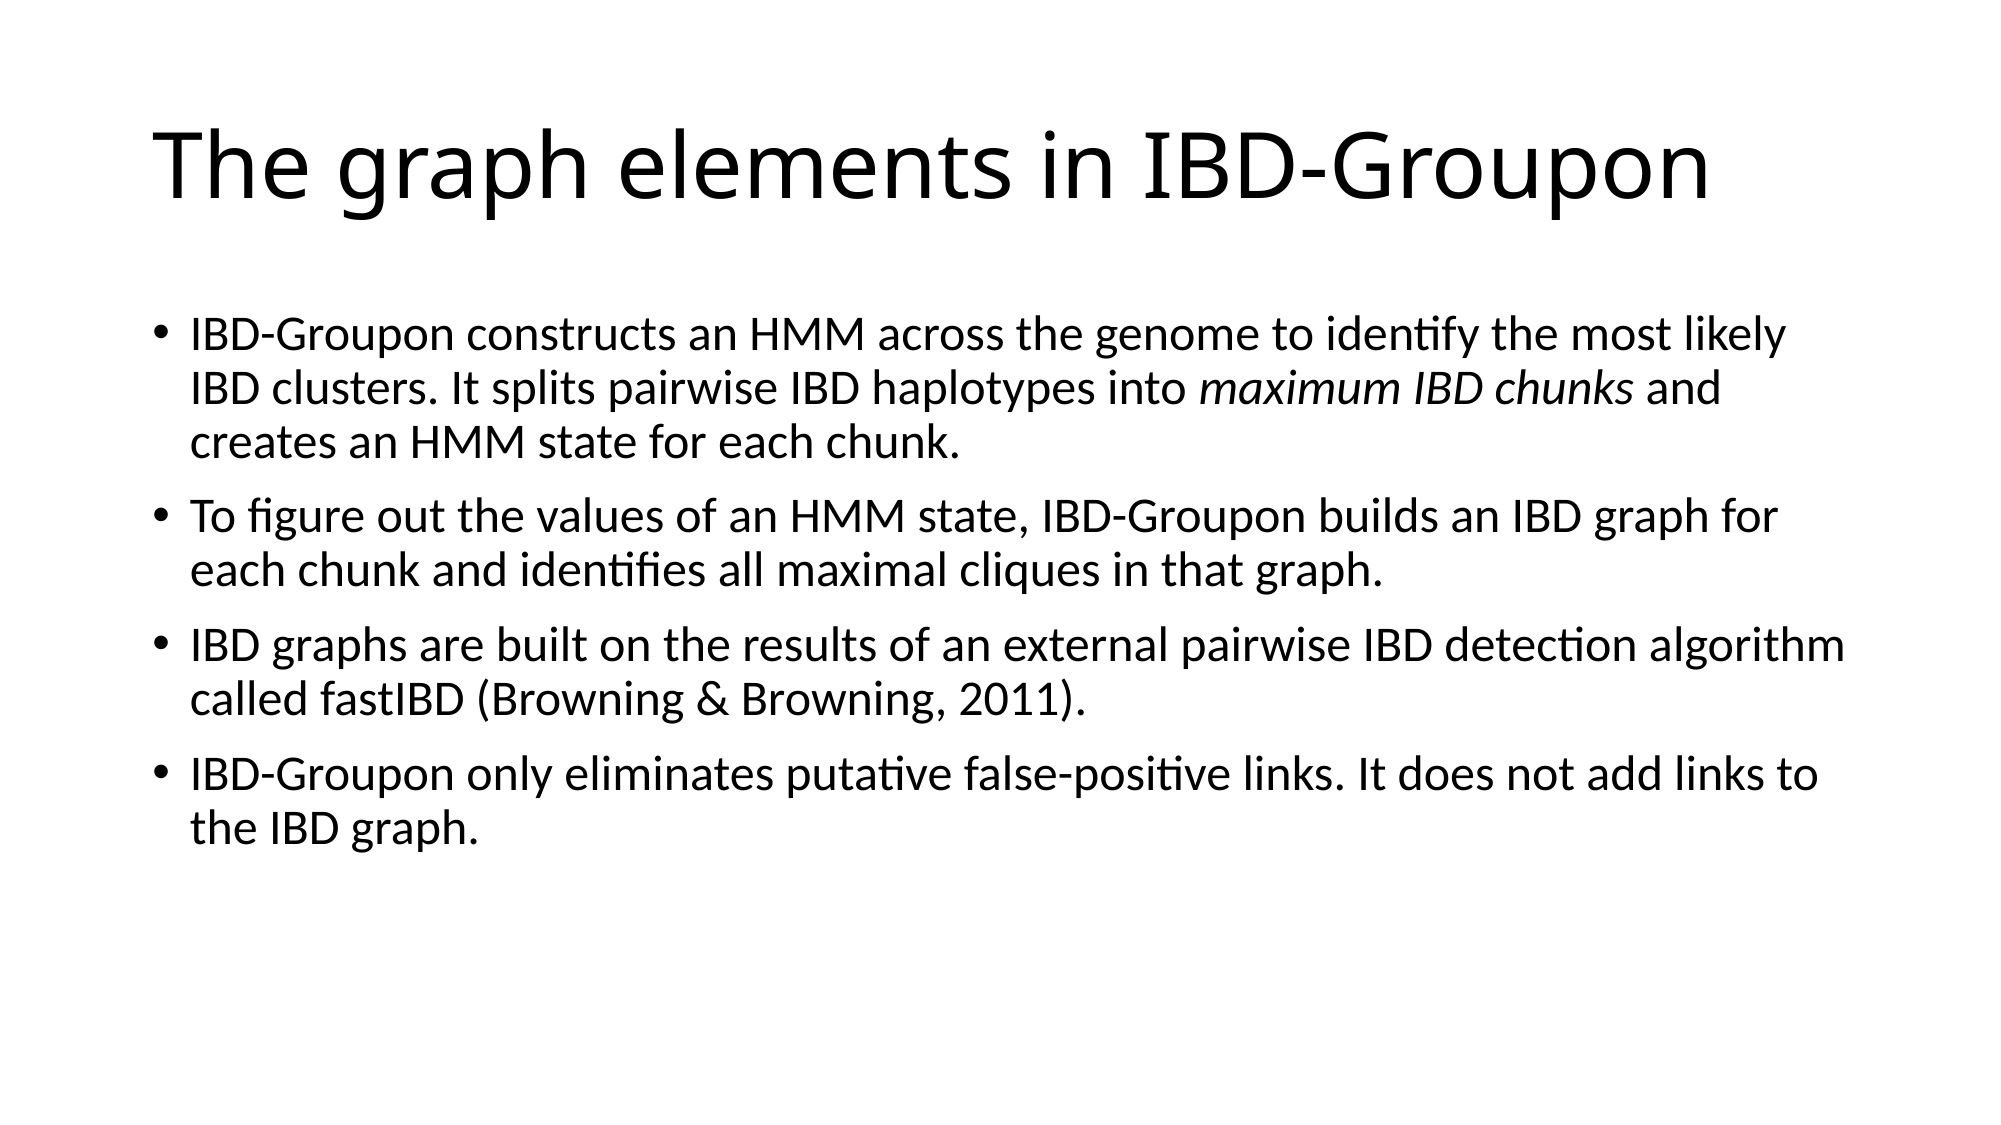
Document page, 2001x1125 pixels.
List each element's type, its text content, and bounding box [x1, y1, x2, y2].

list IBD-Groupon constructs an HMM across the genome to identify the most likely IBD clusters. It splits pairwise IBD haplotypes into maximum IBD chunks and creates an HMM state for each chunk. To figure out the values of an HMM state, IBD-Groupon builds an IBD graph for each chunk and identifies all maximal cliques in that graph. IBD graphs are built on the results of an external pairwise IBD detection algorithm called fastIBD (Browning & Browning, 2011). IBD-Groupon only eliminates putative false-positive links. It does not add links to the IBD graph. [137, 299, 1863, 1014]
title The graph elements in IBD-Groupon [137, 59, 1863, 278]
